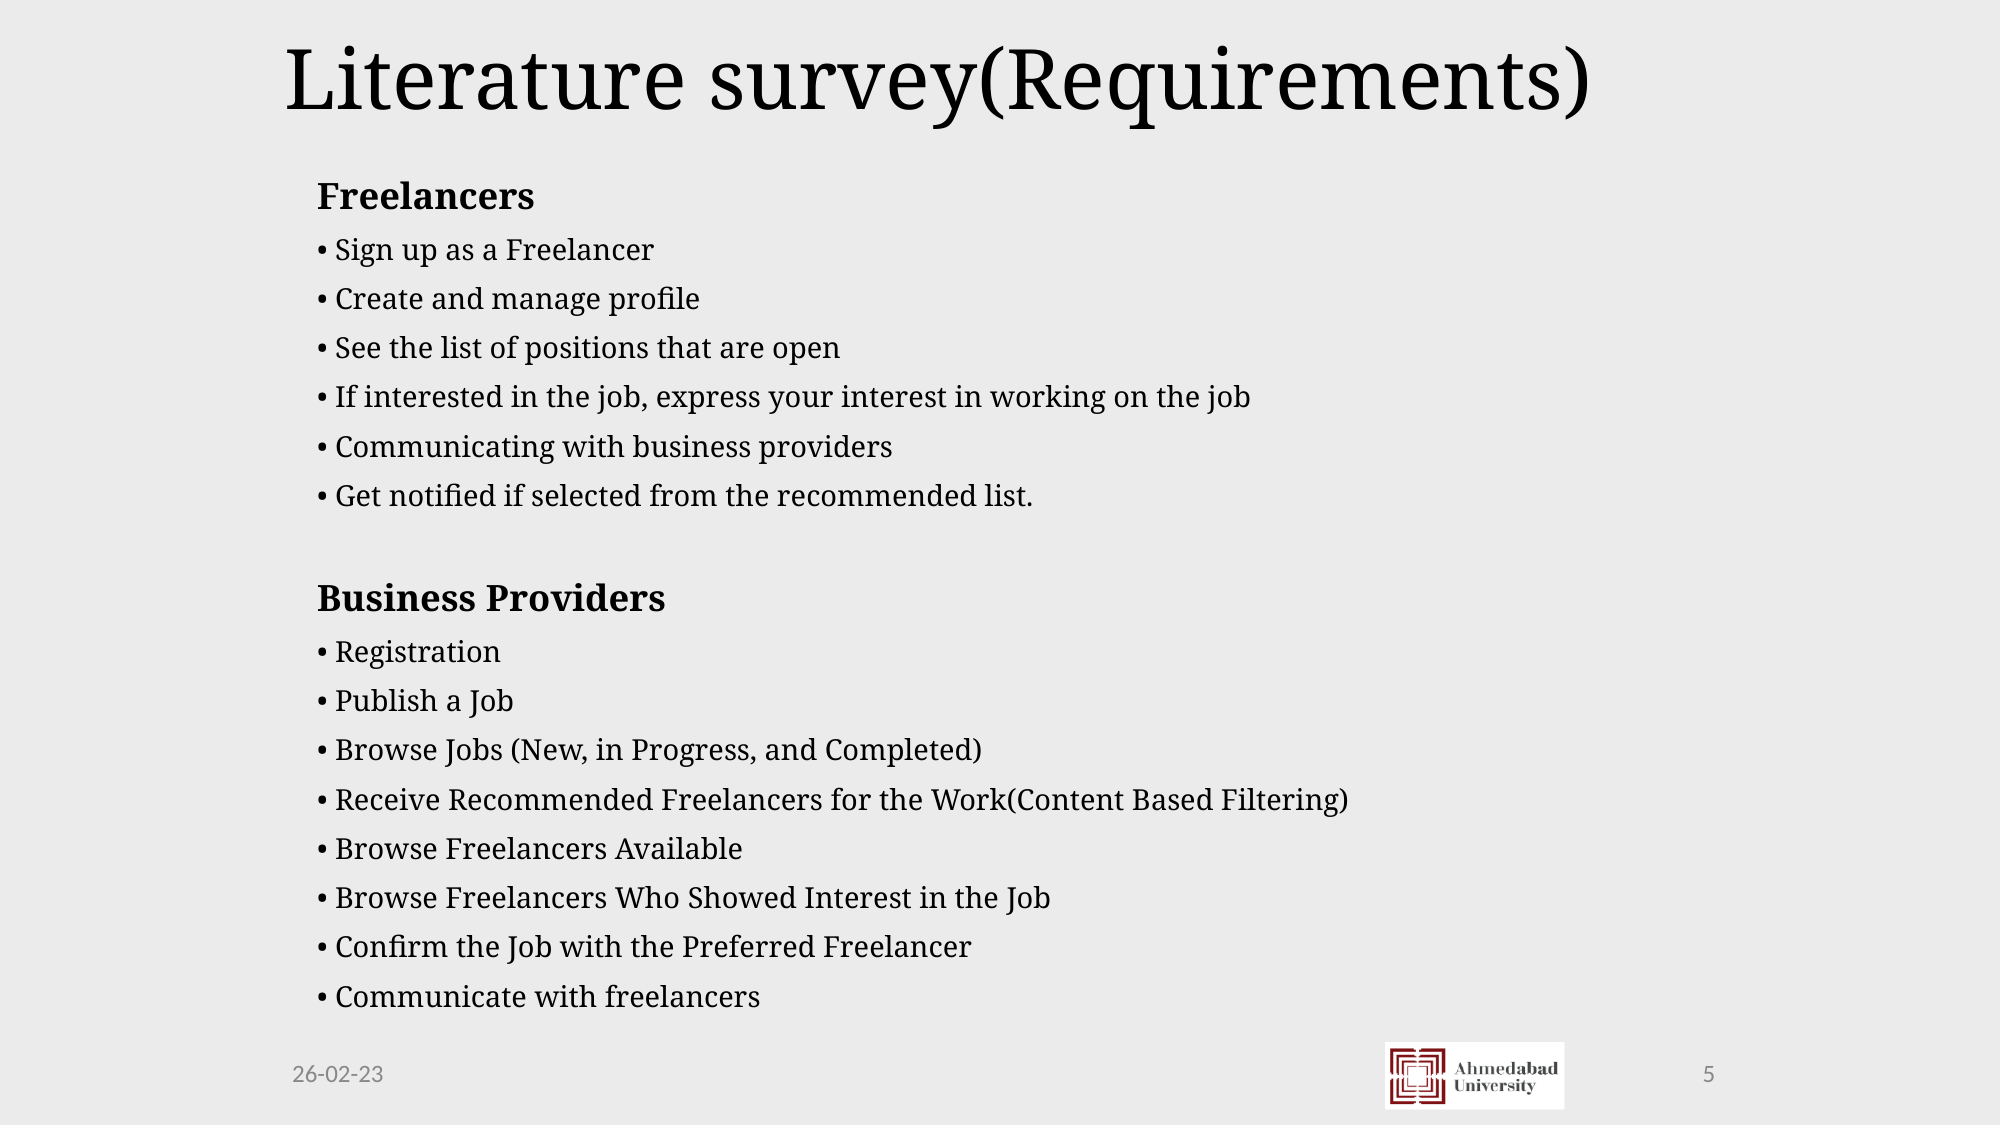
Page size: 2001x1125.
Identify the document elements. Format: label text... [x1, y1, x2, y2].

slide_number 5 [1692, 1051, 1724, 1094]
text_box 26-02-23 [284, 1050, 607, 1096]
list Freelancers • Sign up as a Freelancer • Create and manage profile • See the list of positions that are open • If interested in the job, express your interest in working on the job • Communicating with business providers • Get notified if selected from the recommended list. Business Providers • Registration • Publish a Job • Browse Jobs (New, in Progress, and Completed) • Receive Recommended Freelancers for the Work(Content Based Filtering) • Browse Freelancers Available • Browse Freelancers Who Showed Interest in the Job • Confirm the Job with the Preferred Freelancer • Communicate with freelancers [308, 169, 1756, 1026]
title Literature survey(Requirements) [276, 20, 1724, 144]
picture [1385, 1042, 1565, 1110]
